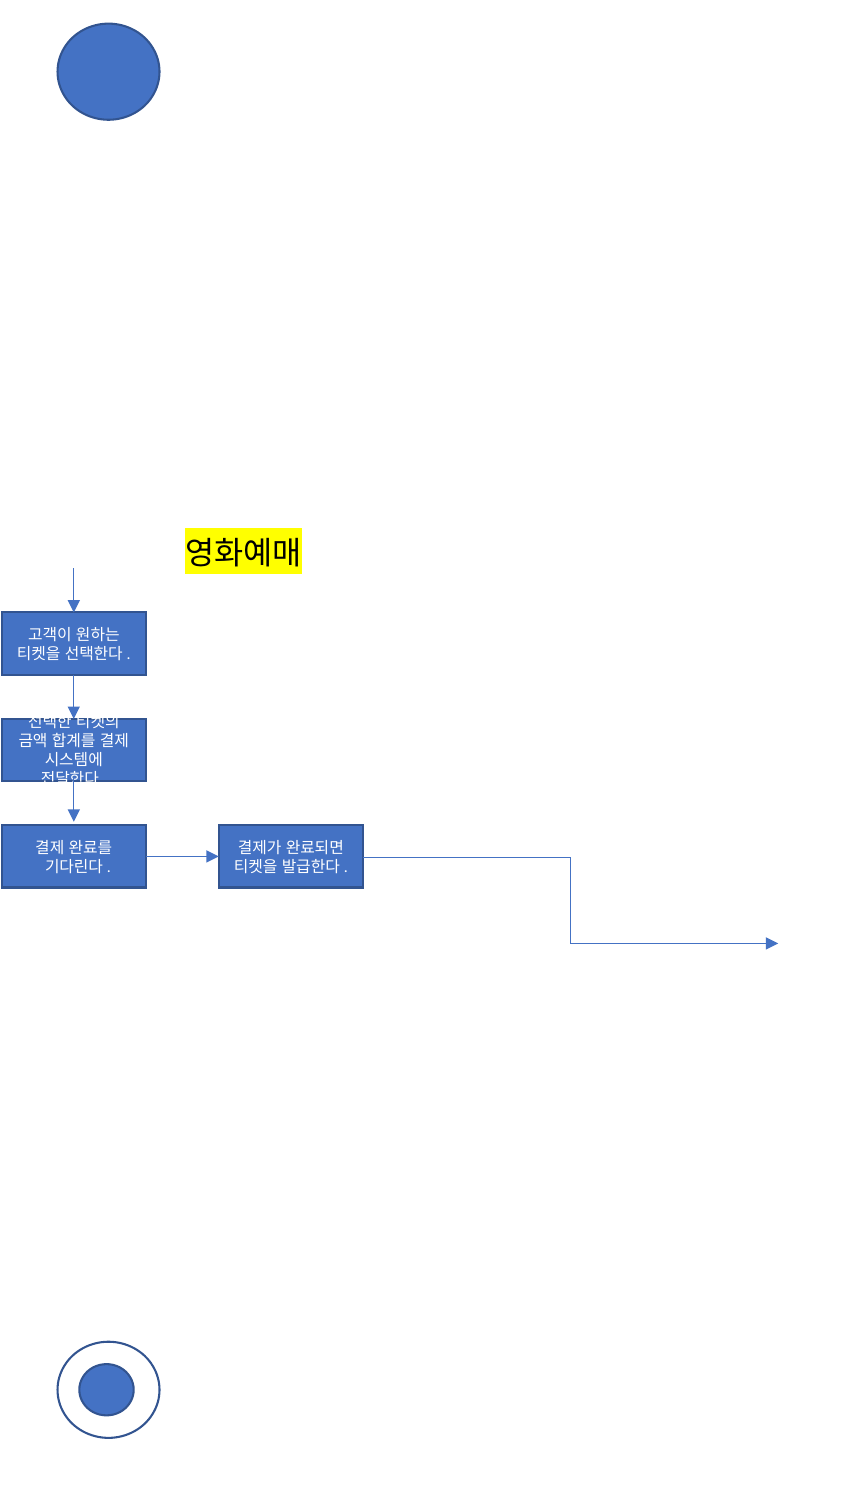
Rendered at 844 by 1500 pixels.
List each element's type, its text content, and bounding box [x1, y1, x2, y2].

text_box 선택한 티켓의 금액 합계를 결제 시스템에 전달한다. [1, 718, 147, 782]
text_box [362, 857, 779, 944]
text_box 고객이 원하는 티켓을 선택한다. [1, 611, 147, 676]
text_box 결제 완료를 기다린다. [1, 824, 147, 889]
text_box 영화예매 [170, 526, 317, 579]
text_box 결제가 완료되면 티켓을 발급한다. [218, 824, 364, 889]
